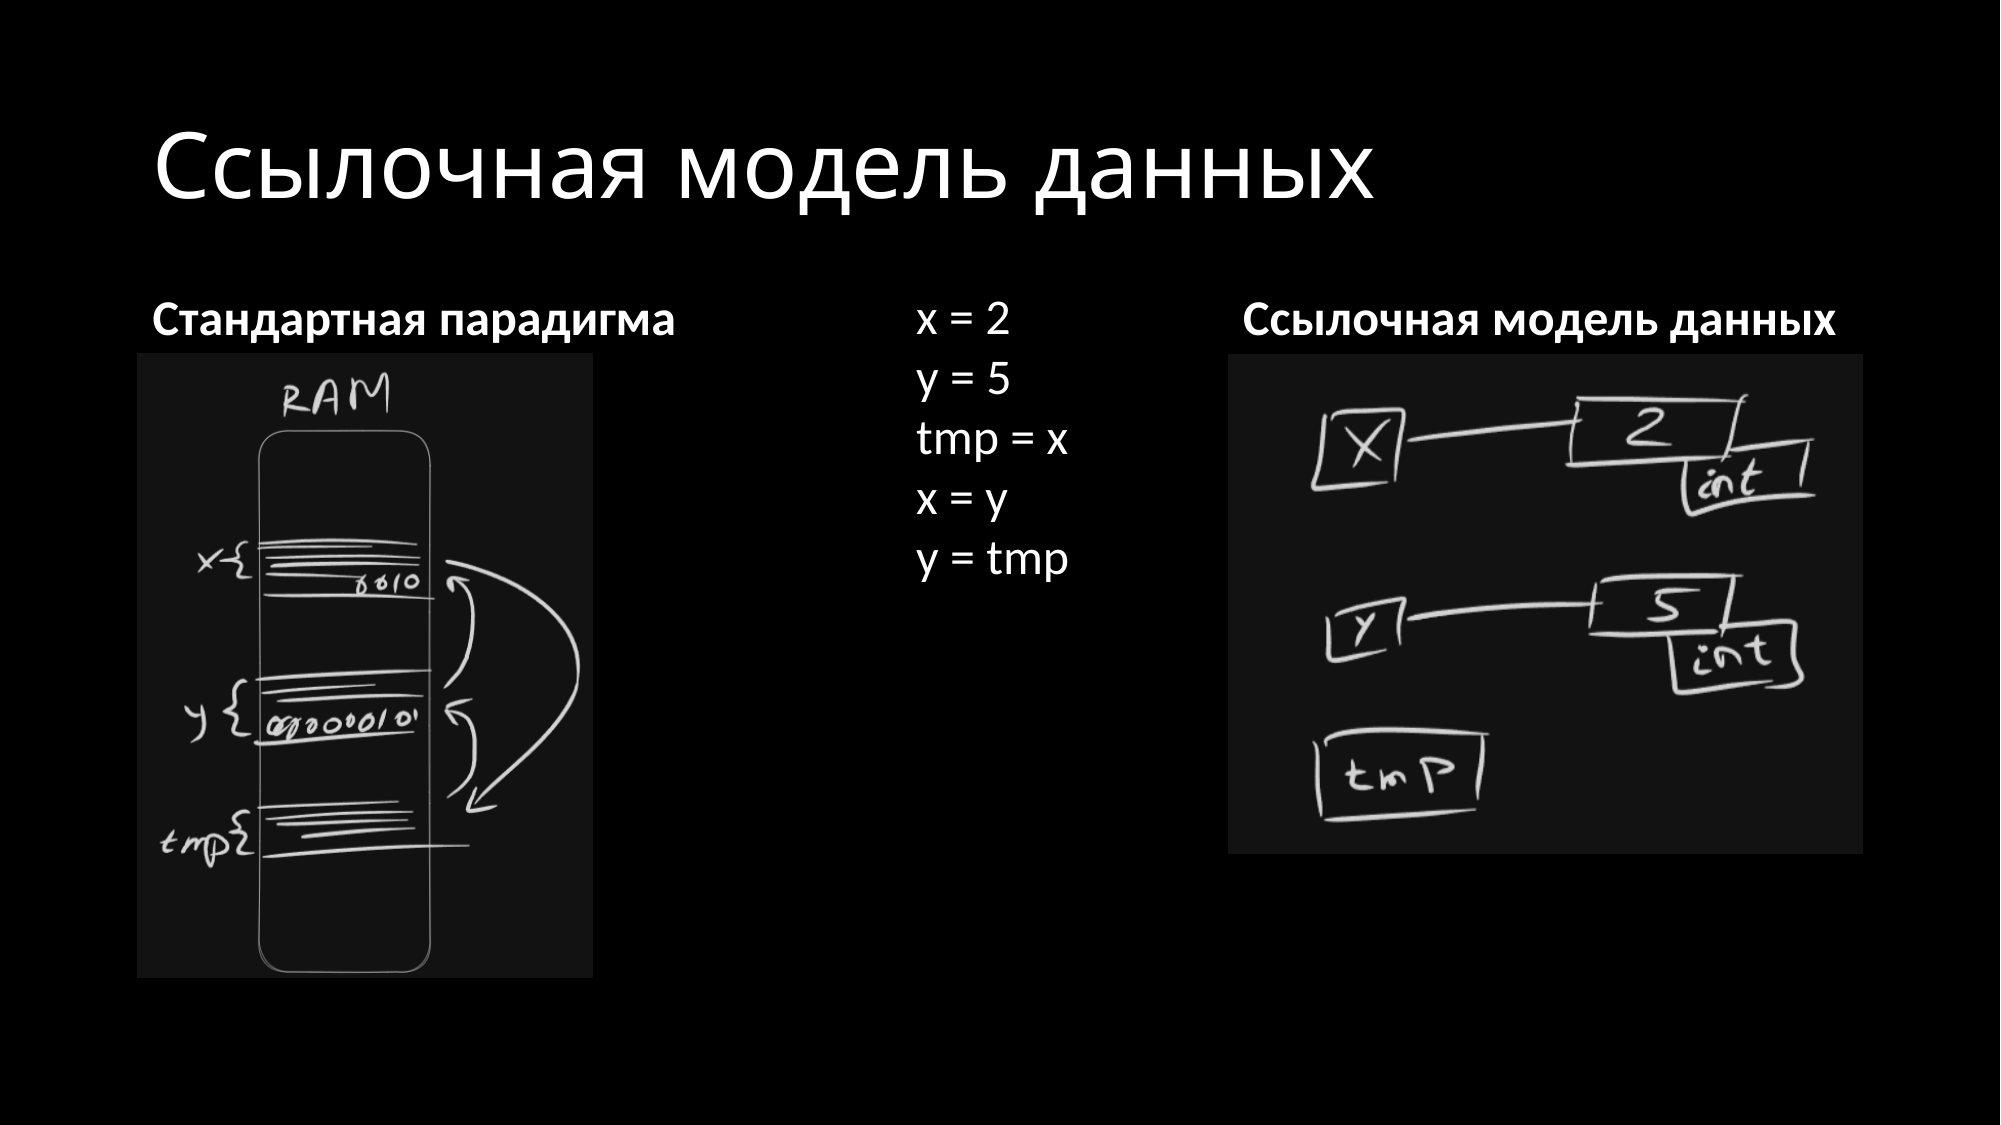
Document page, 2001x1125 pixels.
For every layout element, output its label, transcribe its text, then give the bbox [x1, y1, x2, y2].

list Ссылочная модель данных [1228, 275, 1863, 354]
picture [137, 353, 593, 978]
text_box x = 2 y = 5 tmp = x x = y y = tmp [901, 277, 1229, 592]
title Ссылочная модель данных [137, 59, 1863, 278]
picture [1228, 354, 1863, 854]
list Стандартная парадигма [137, 275, 773, 354]
